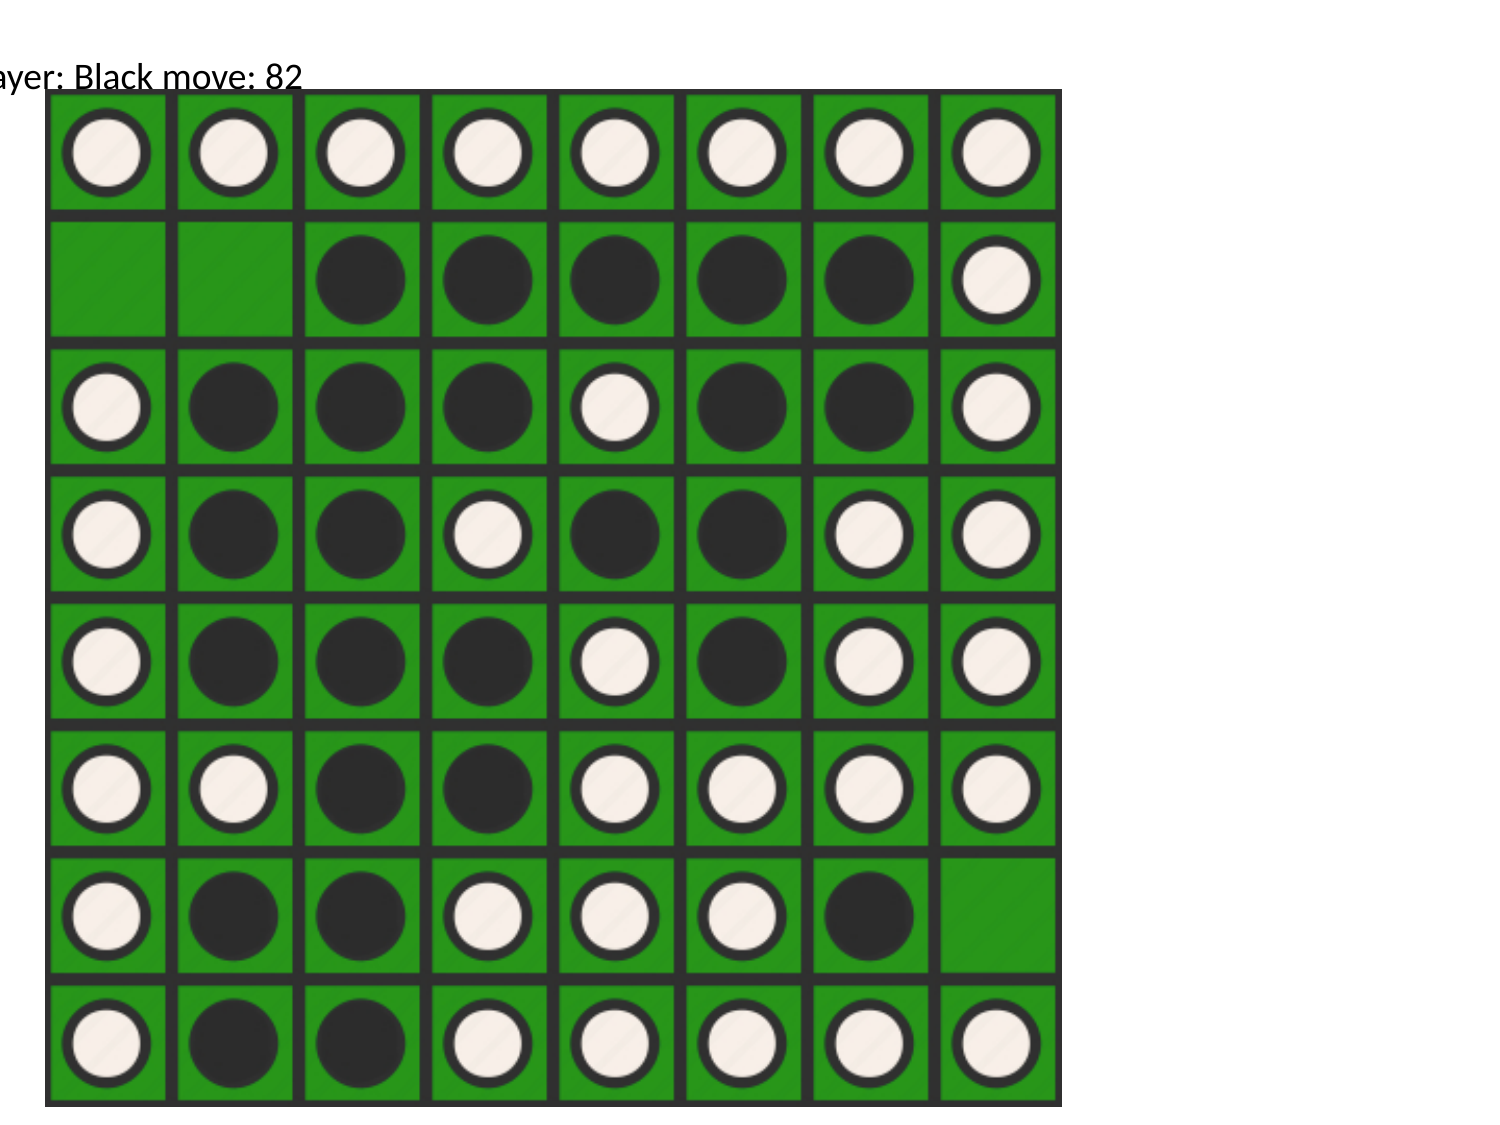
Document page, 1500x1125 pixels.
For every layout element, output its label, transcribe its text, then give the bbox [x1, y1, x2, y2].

text_box turn: 57 player: Black move: 82 [0, 44, 319, 105]
picture [44, 89, 1062, 1107]
